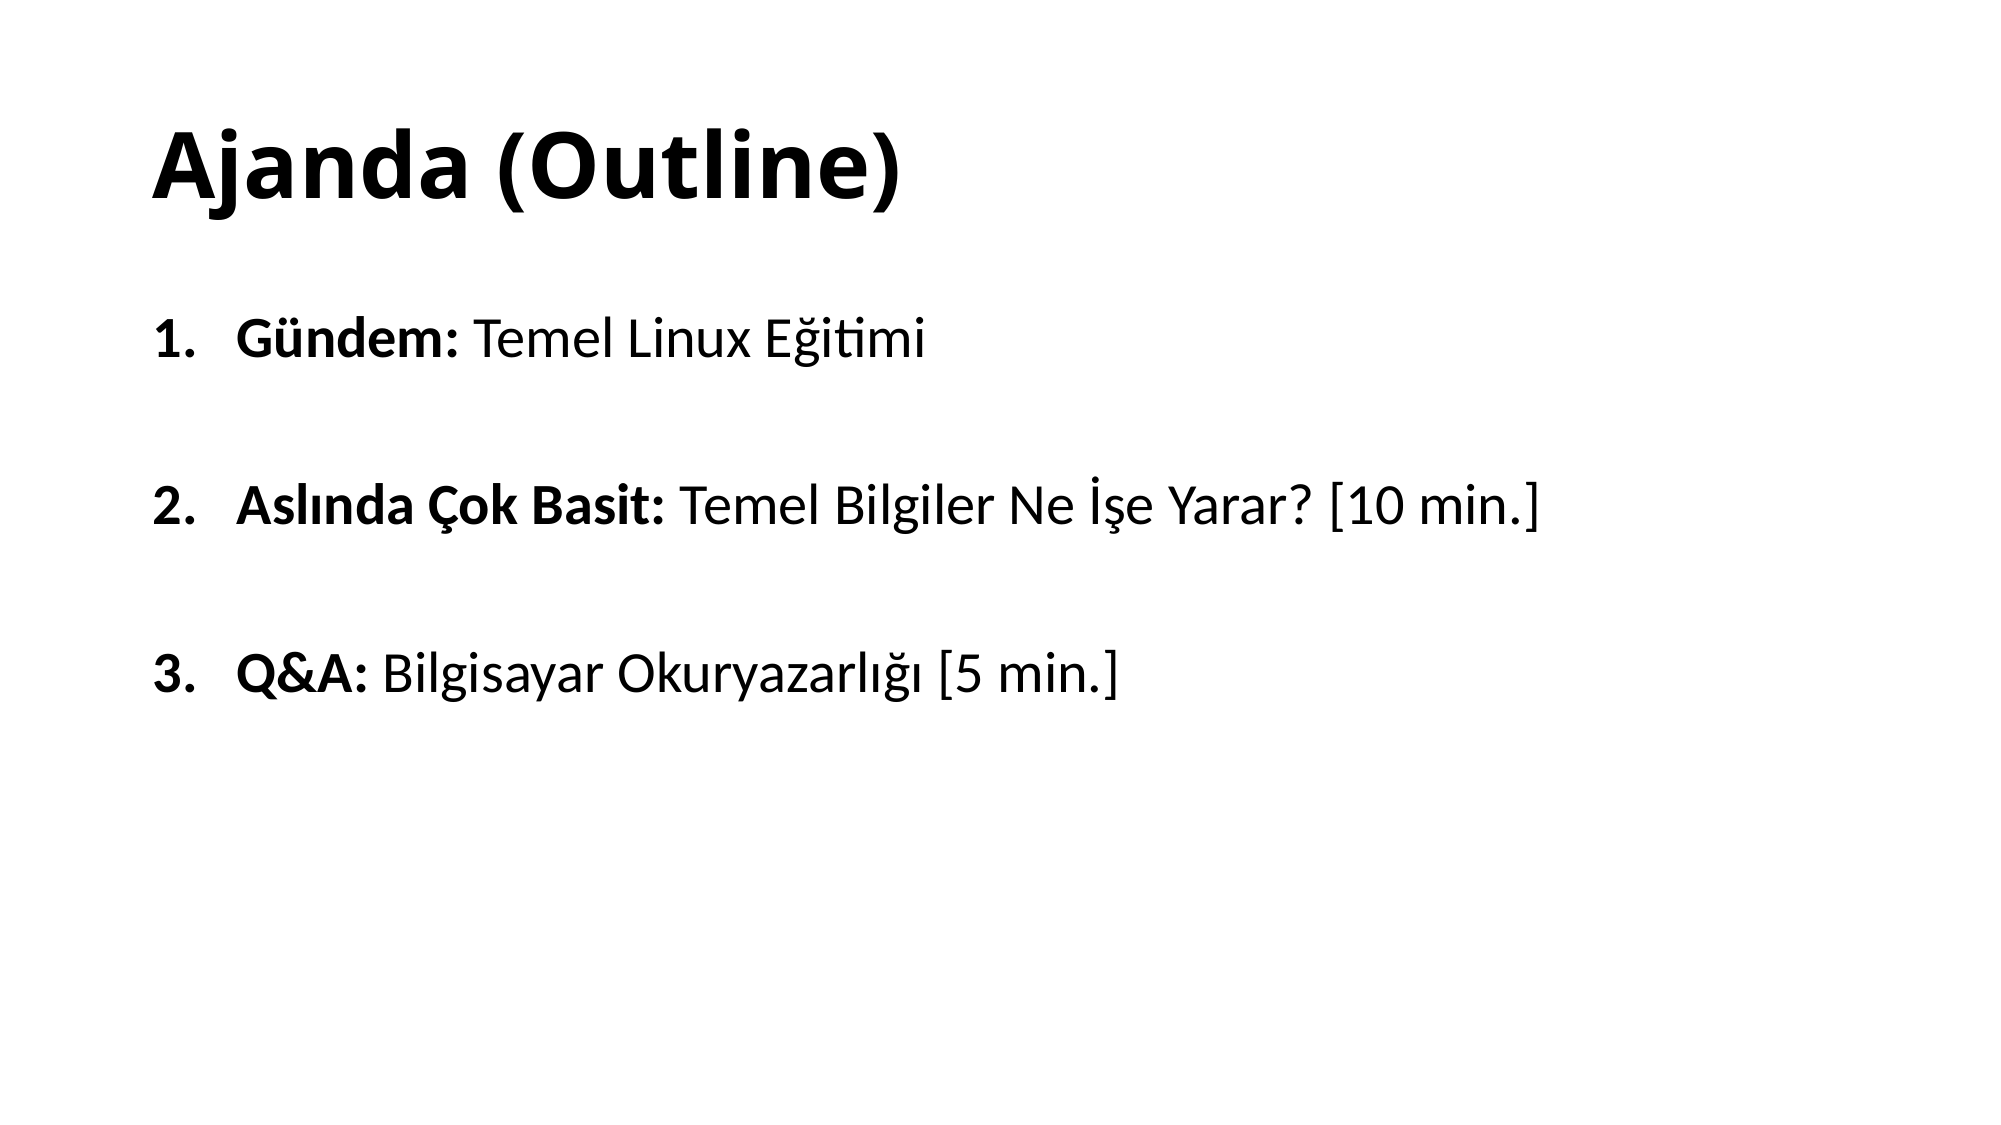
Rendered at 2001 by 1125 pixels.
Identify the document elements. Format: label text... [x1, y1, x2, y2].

list Gündem: Temel Linux Eğitimi Aslında Çok Basit: Temel Bilgiler Ne İşe Yarar? [10 min.] Q&A: Bilgisayar Okuryazarlığı [5 min.] [137, 299, 1863, 1014]
title Ajanda (Outline) [137, 59, 1863, 278]
